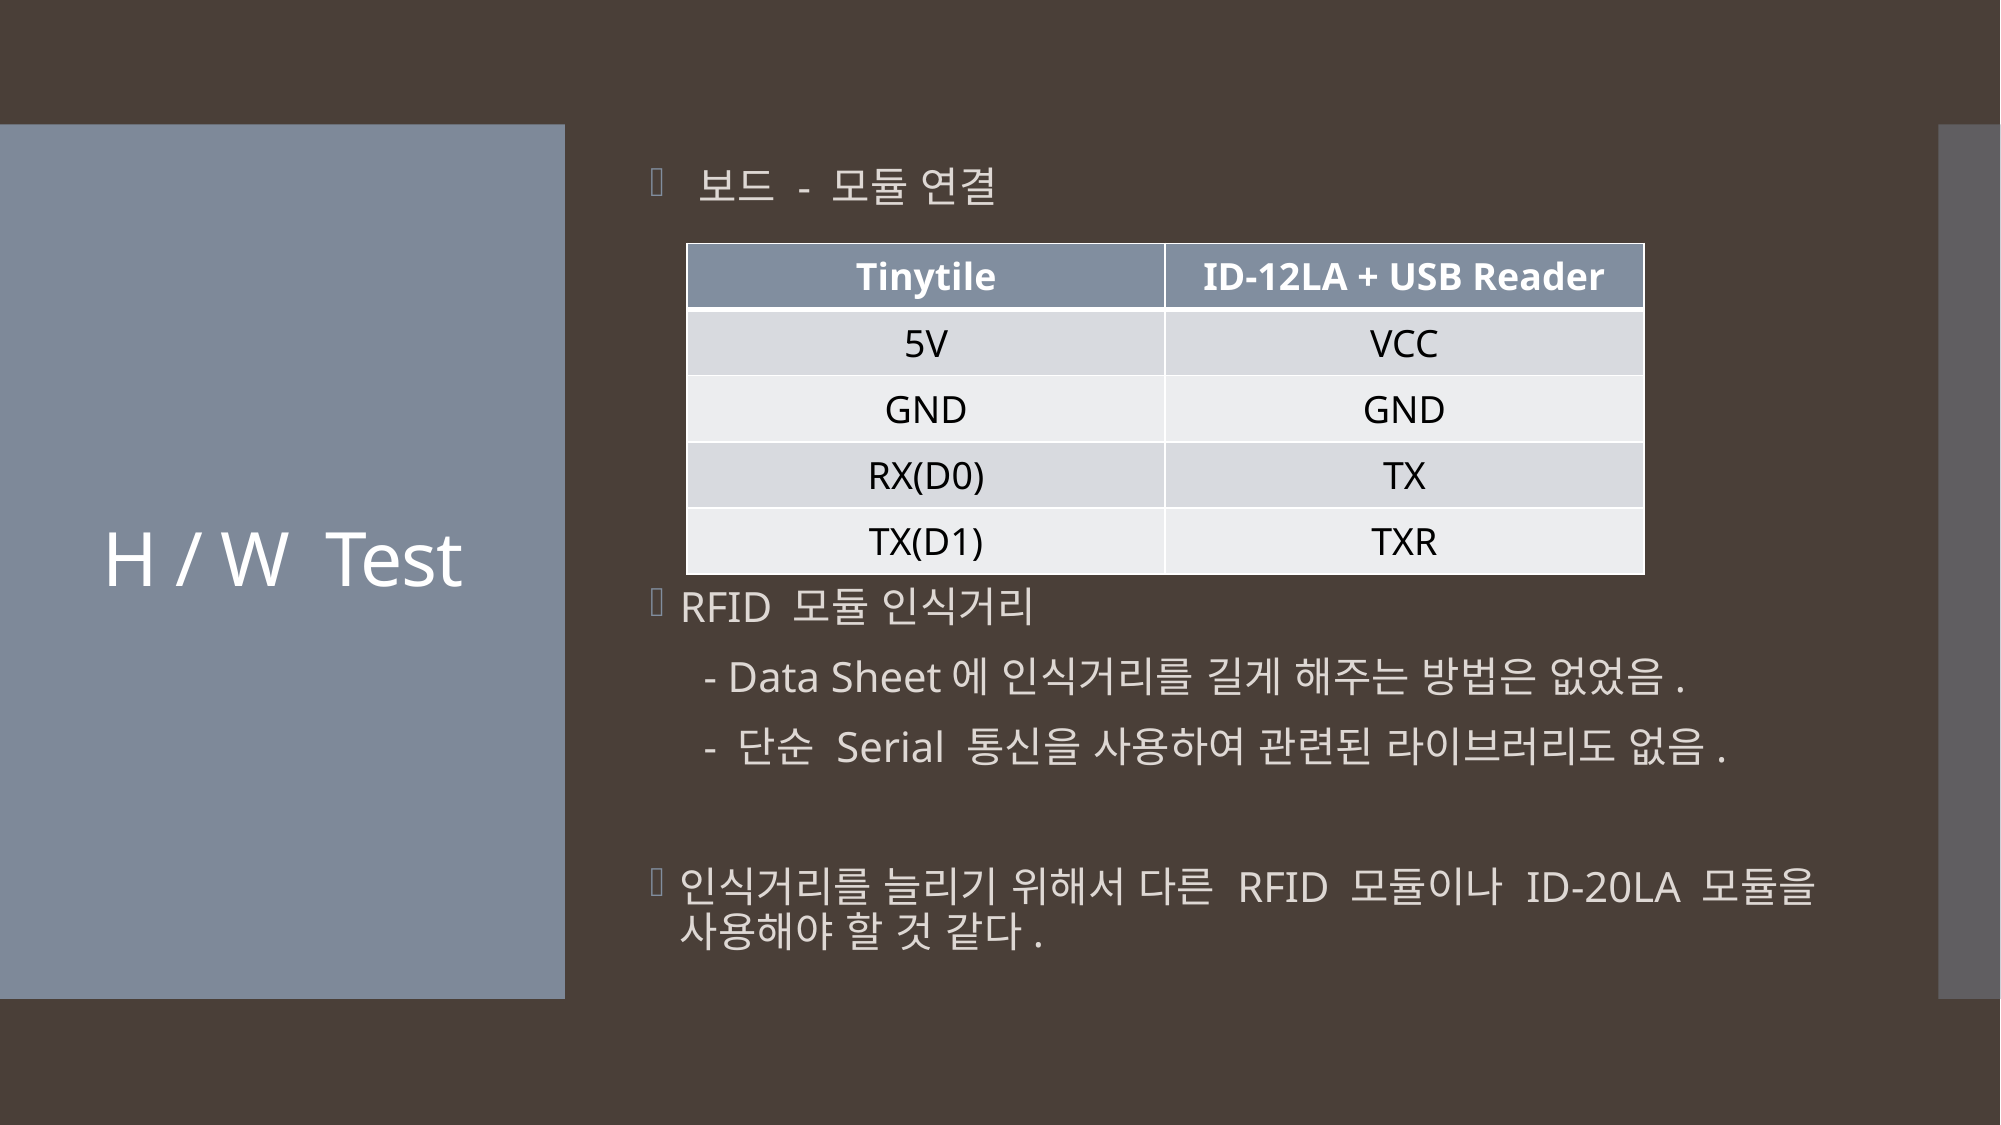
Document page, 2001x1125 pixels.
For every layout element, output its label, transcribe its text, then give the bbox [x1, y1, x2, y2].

table_cell VCC [1166, 312, 1643, 375]
title H / W Test [41, 184, 525, 940]
table_cell RX(D0) [688, 443, 1164, 507]
table_cell GND [1166, 376, 1643, 441]
list 보드 - 모듈 연결 RFID 모듈 인식거리 - Data Sheet에 인식거리를 길게 해주는 방법은 없었음. - 단순 Serial 통신을 사용하여 관련된 라이브러리도 없음. 인식거리를 늘리기 위해서 다른 RFID 모듈이나 ID-20LA 모듈을 사용해야 할 것 같다. [634, 141, 1835, 982]
table_header ID-12LA + USB Reader [1166, 244, 1643, 307]
table_cell TX [1166, 443, 1643, 507]
table_cell 5V [688, 312, 1164, 375]
table_header Tinytile [688, 244, 1164, 307]
table_cell TX(D1) [688, 509, 1164, 573]
table_cell GND [688, 376, 1164, 441]
table_cell TXR [1166, 509, 1643, 573]
